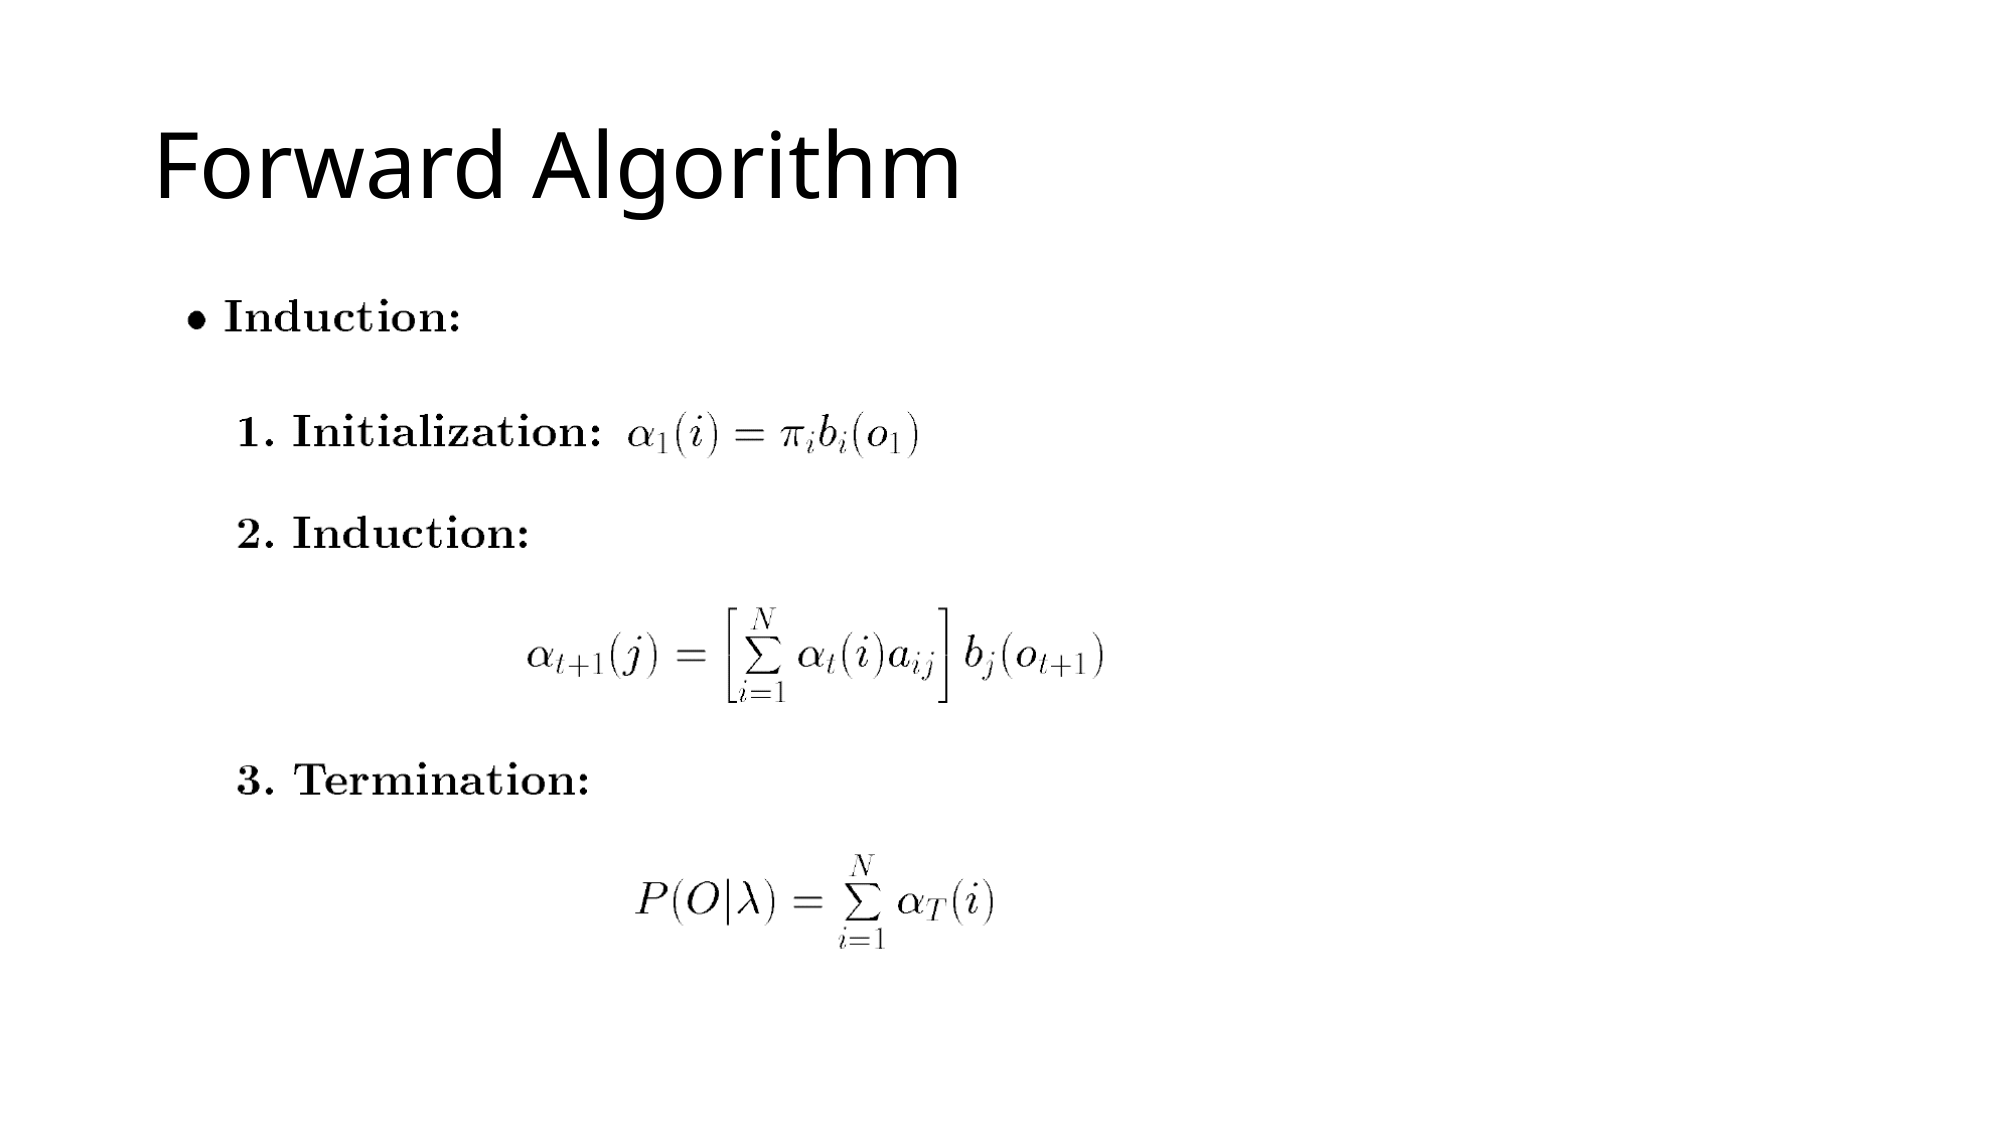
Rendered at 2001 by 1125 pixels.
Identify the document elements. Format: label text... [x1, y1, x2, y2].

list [137, 277, 1197, 992]
title Forward Algorithm [137, 59, 1863, 278]
